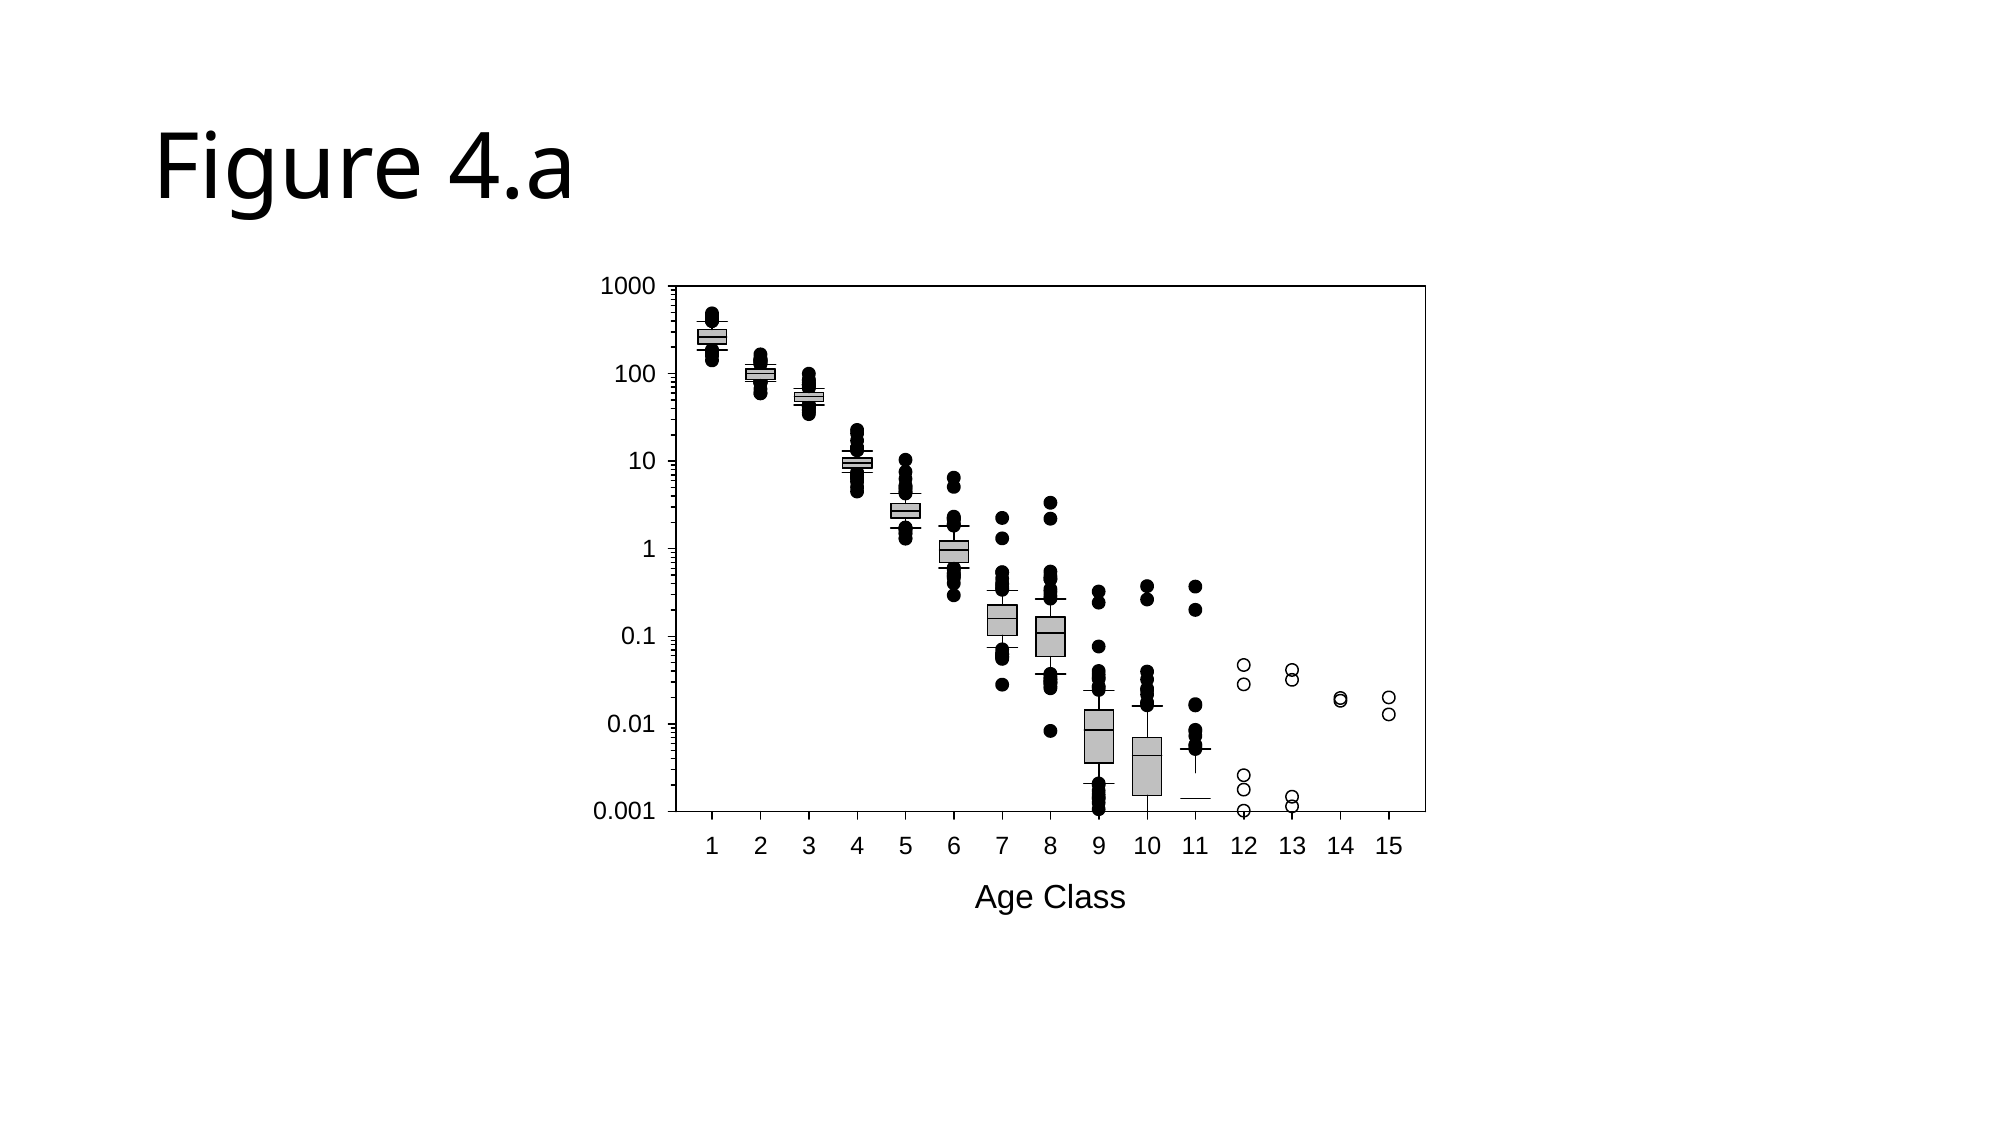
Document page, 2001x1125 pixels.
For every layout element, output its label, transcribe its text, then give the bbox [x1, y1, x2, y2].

title Figure 4.a [137, 59, 1863, 278]
picture [534, 207, 1466, 918]
